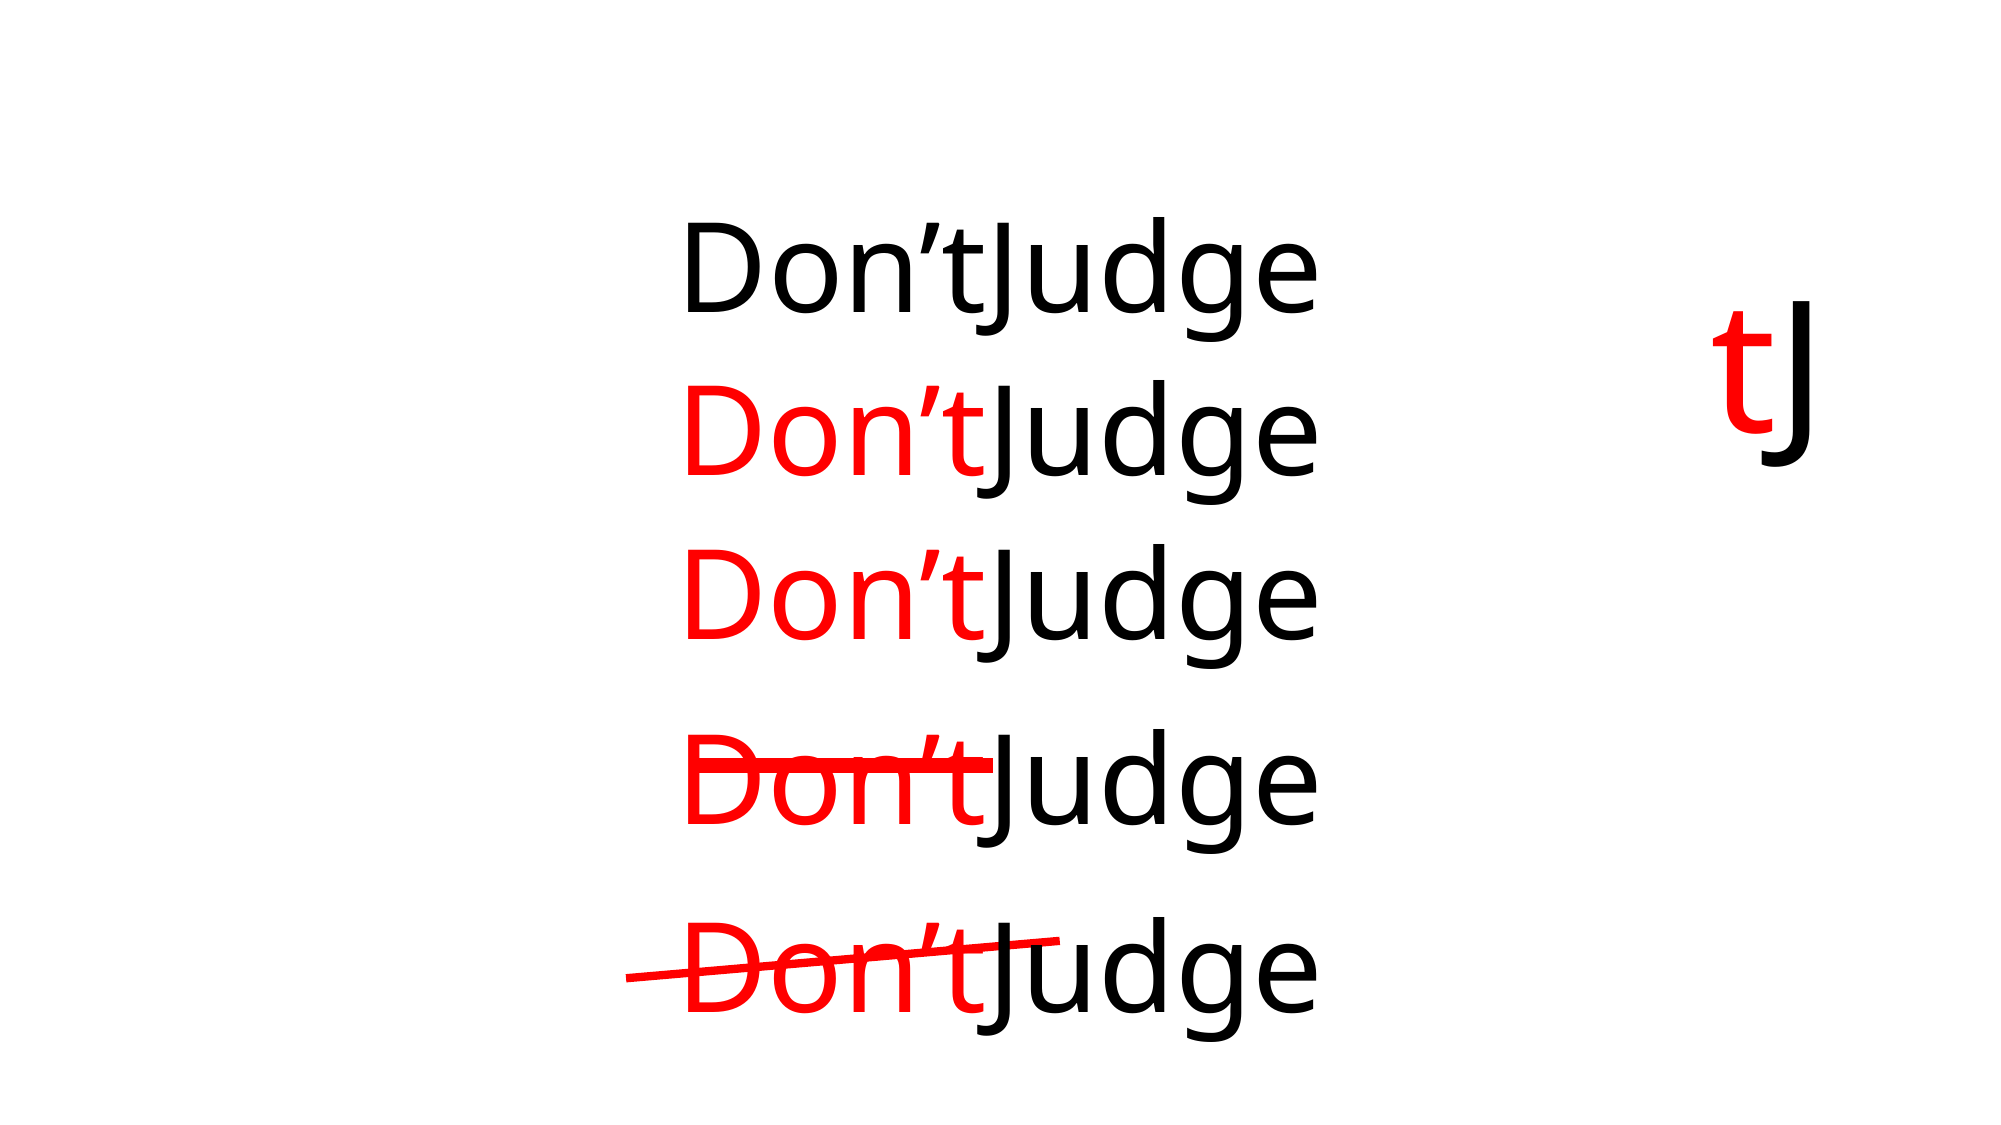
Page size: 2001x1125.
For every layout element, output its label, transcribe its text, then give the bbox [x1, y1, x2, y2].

text_box Don’tJudge [249, 510, 1750, 674]
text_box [626, 940, 1060, 979]
text_box tJ [1688, 241, 1842, 476]
text_box Don’tJudge [259, 357, 1745, 504]
title Don’tJudge [249, 184, 1750, 348]
text_box Don’tJudge [249, 695, 1750, 859]
text_box Don’tJudge [249, 883, 1750, 1047]
